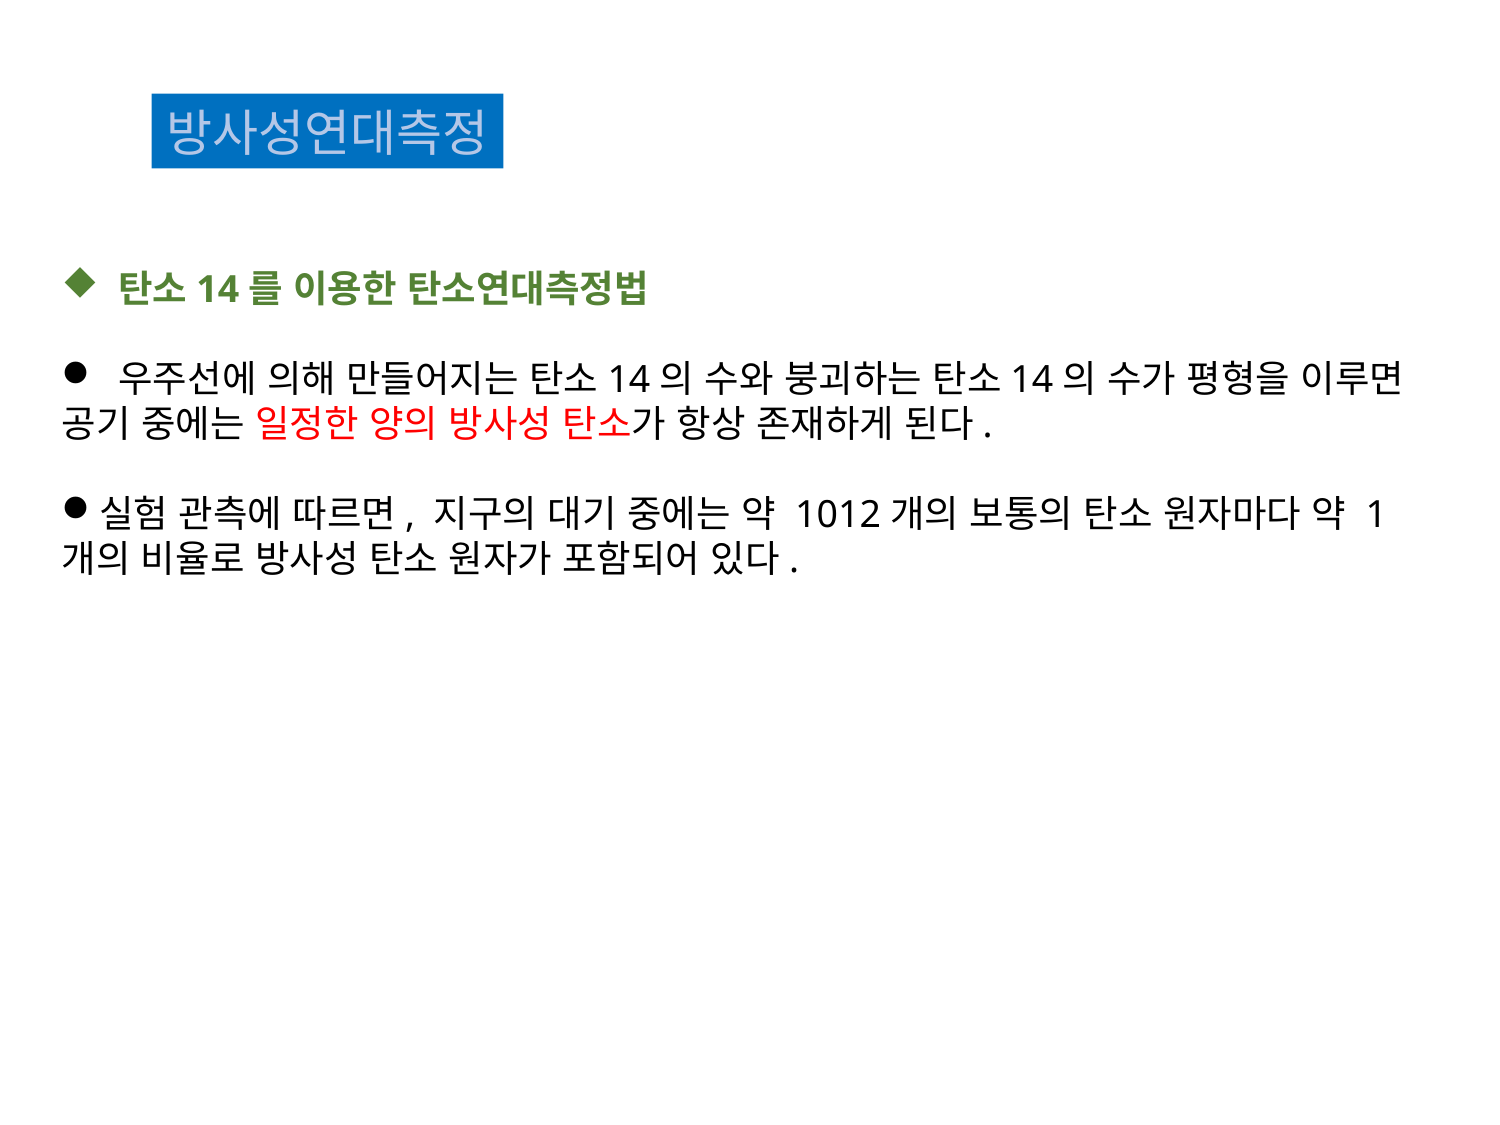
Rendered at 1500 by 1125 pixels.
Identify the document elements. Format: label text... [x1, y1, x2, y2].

text_box 탄소14를 이용한 탄소연대측정법 우주선에 의해 만들어지는 탄소14의 수와 붕괴하는 탄소14의 수가 평형을 이루면 공기 중에는 일정한 양의 방사성 탄소가 항상 존재하게 된다. 실험 관측에 따르면, 지구의 대기 중에는 약 1012개의 보통의 탄소 원자마다 약 1개의 비율로 방사성 탄소 원자가 포함되어 있다. [46, 257, 1454, 588]
text_box 방사성연대측정 [151, 93, 504, 169]
